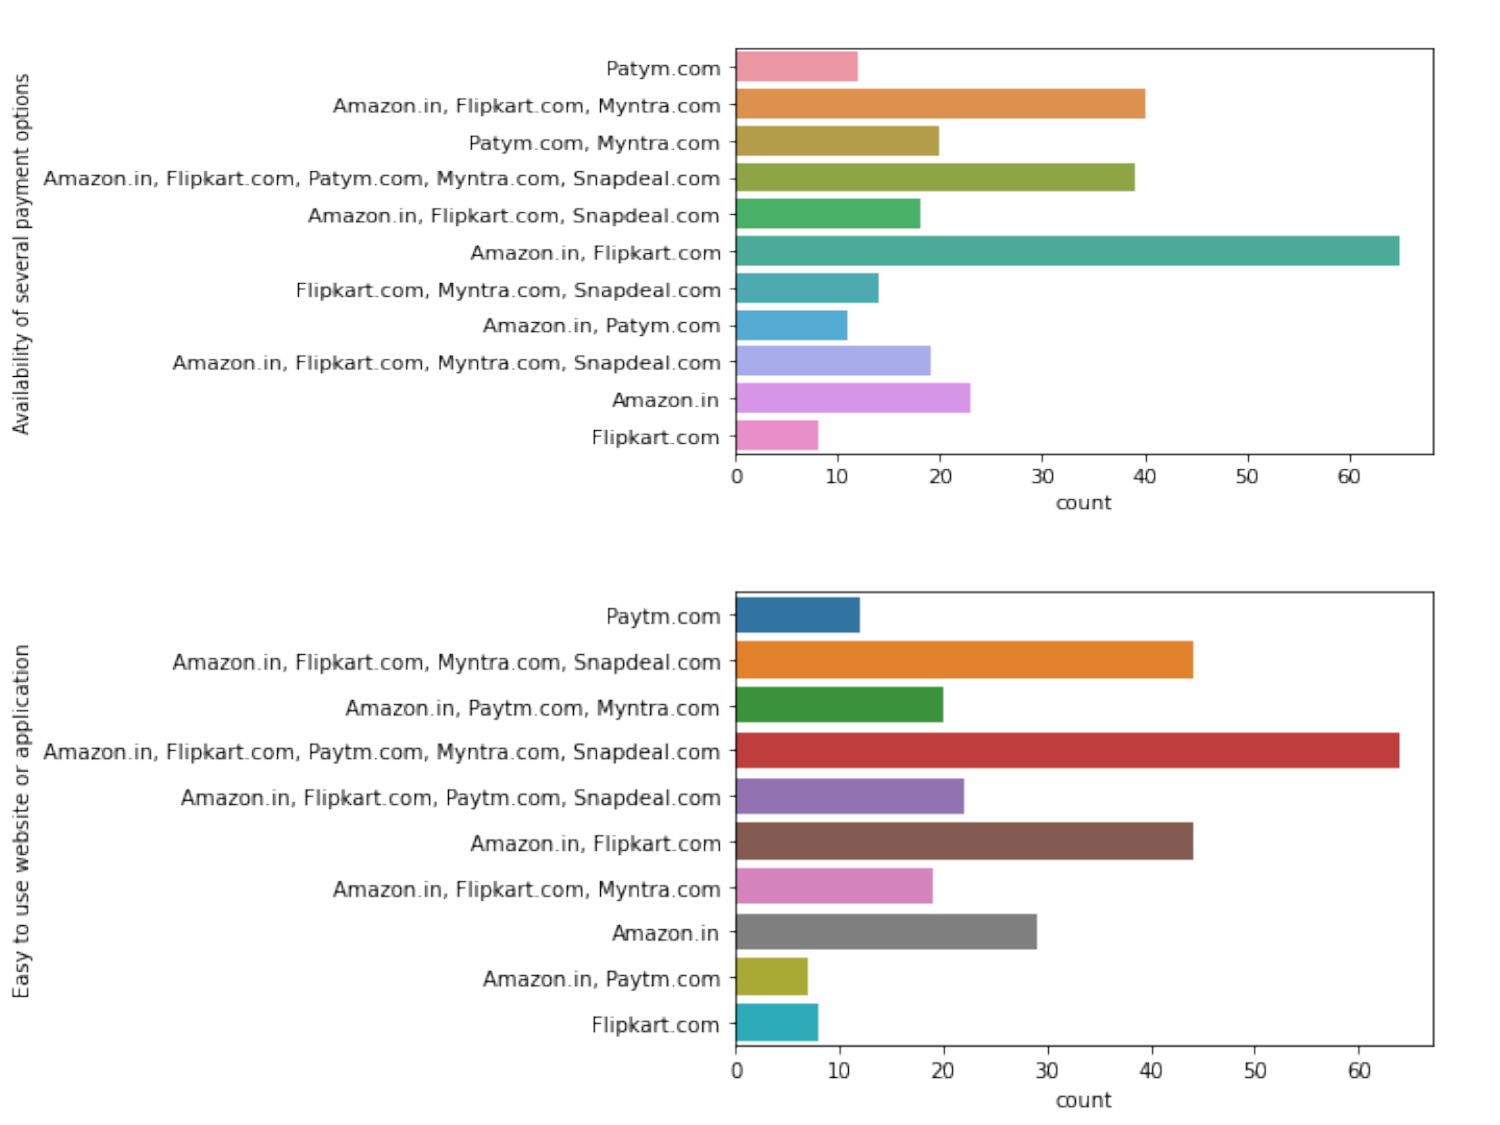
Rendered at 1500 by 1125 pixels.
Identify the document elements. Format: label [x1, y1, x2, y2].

picture [0, 578, 1448, 1125]
picture [0, 37, 1448, 526]
